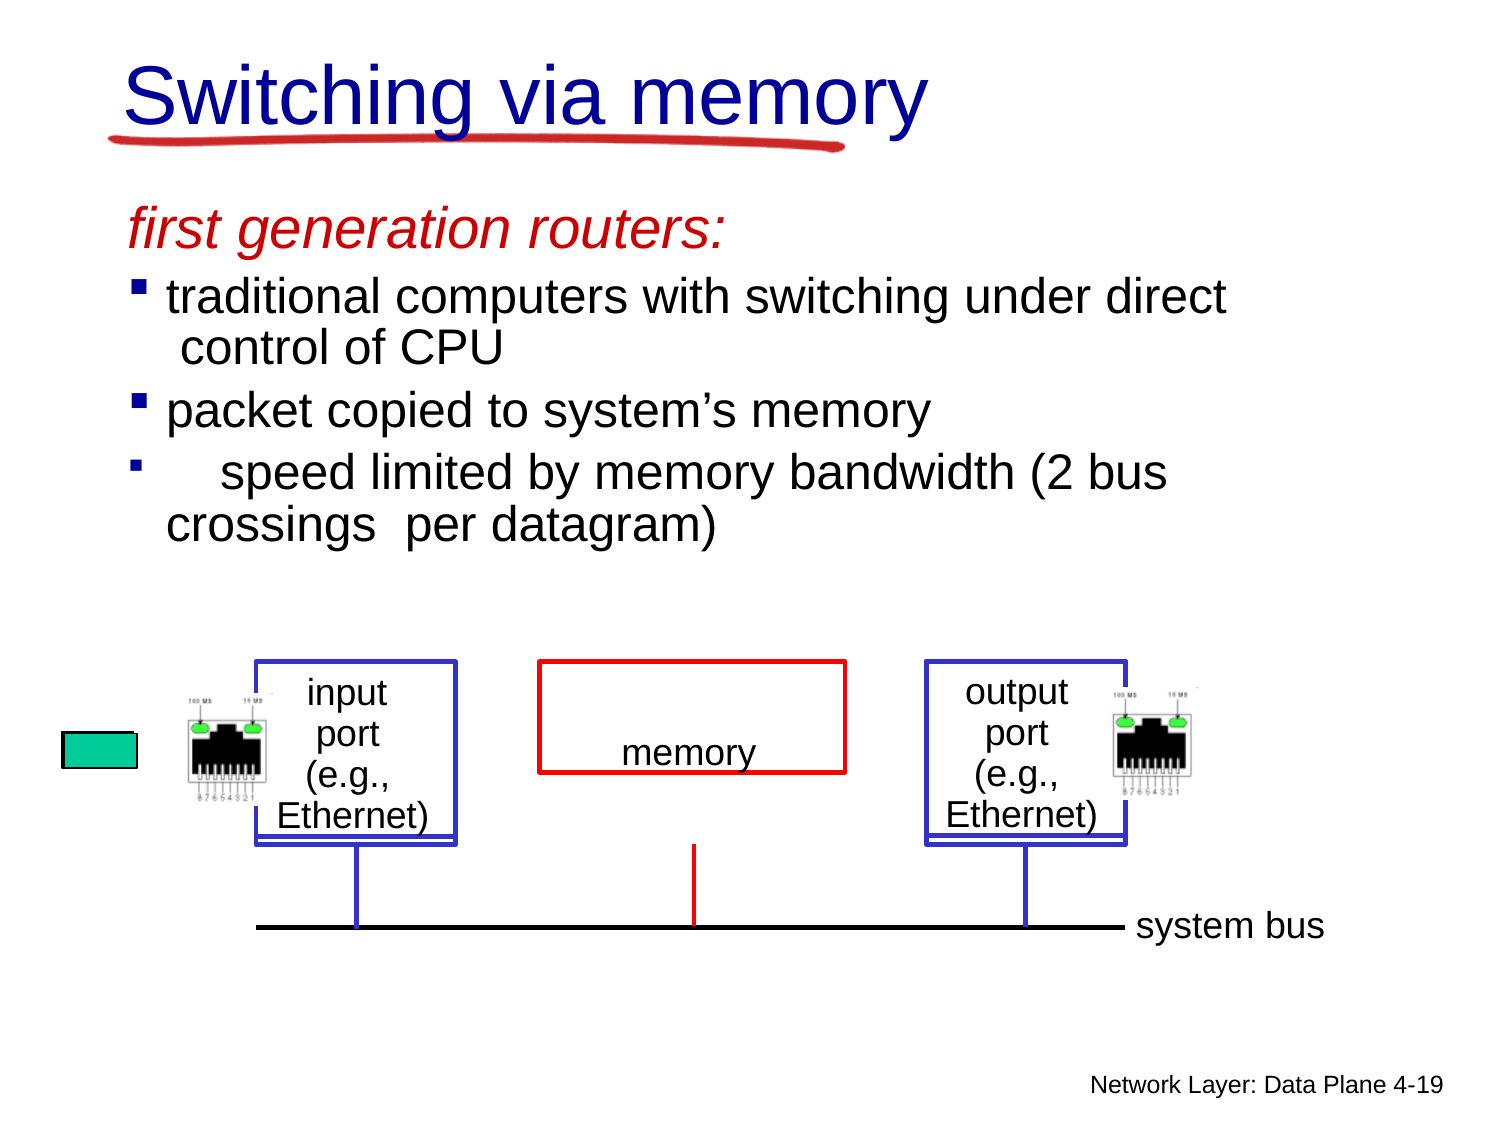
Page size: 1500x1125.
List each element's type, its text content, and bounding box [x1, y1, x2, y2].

text_box input port (e.g., Ethernet) [255, 661, 456, 837]
text_box [64, 733, 138, 769]
text_box [926, 836, 1126, 845]
title Switching via memory [119, 38, 933, 229]
text_box [1110, 687, 1198, 800]
text_box first generation routers: traditional computers with switching under direct control of CPU packet copied to system’s memory speed limited by memory bandwidth (2 bus crossings per datagram) [125, 188, 1357, 552]
text_box [185, 693, 273, 806]
text_box [61, 731, 134, 769]
text_box [107, 133, 119, 154]
slide_number Network Layer: Data Plane 4-16 [625, 1010, 1458, 1125]
text_box system bus [1133, 898, 1328, 946]
text_box [255, 837, 456, 845]
text_box output port (e.g., Ethernet) [926, 661, 1126, 836]
text_box memory [539, 661, 846, 773]
